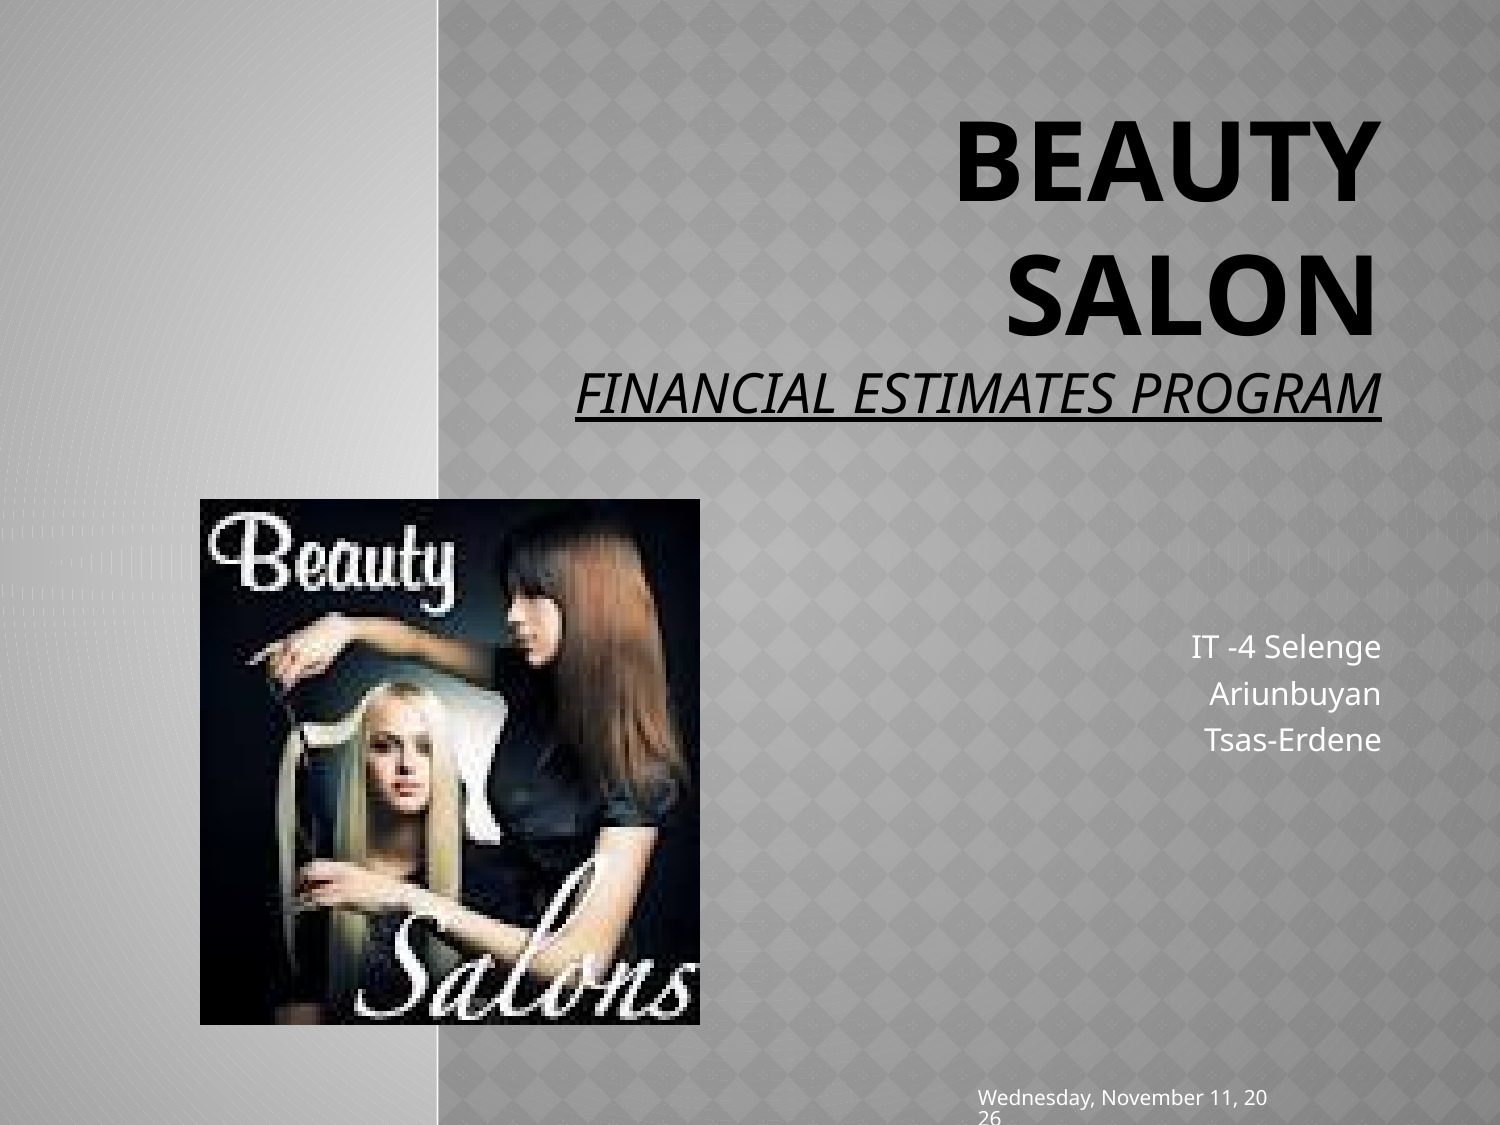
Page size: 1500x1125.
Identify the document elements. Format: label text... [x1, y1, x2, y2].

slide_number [963, 1075, 1292, 1113]
title Beauty salon financial estimates program [552, 87, 1390, 558]
subtitle IT -4 Selenge Ariunbuyan Tsas-Erdene [705, 580, 1390, 762]
picture [199, 499, 701, 1026]
